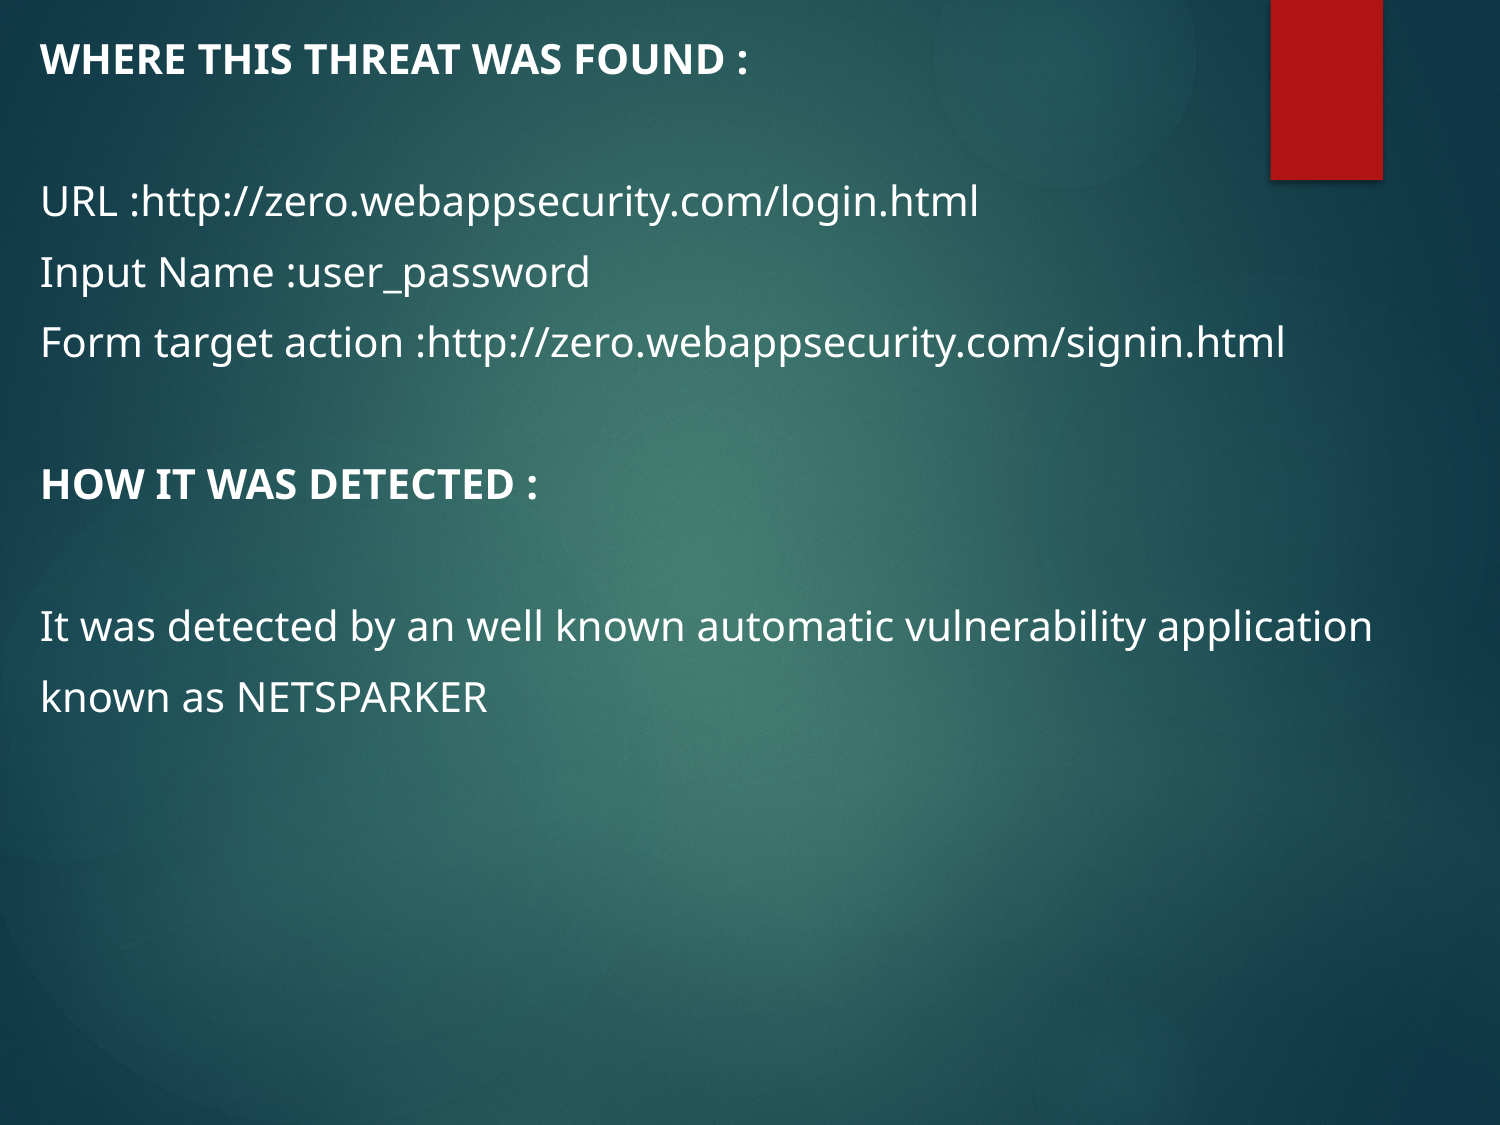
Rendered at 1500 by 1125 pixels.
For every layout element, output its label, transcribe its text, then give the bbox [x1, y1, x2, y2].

list WHERE THIS THREAT WAS FOUND : URL :http://zero.webappsecurity.com/login.html Input Name :user_password Form target action :http://zero.webappsecurity.com/signin.html HOW IT WAS DETECTED : It was detected by an well known automatic vulnerability application known as NETSPARKER [24, 24, 1500, 1088]
